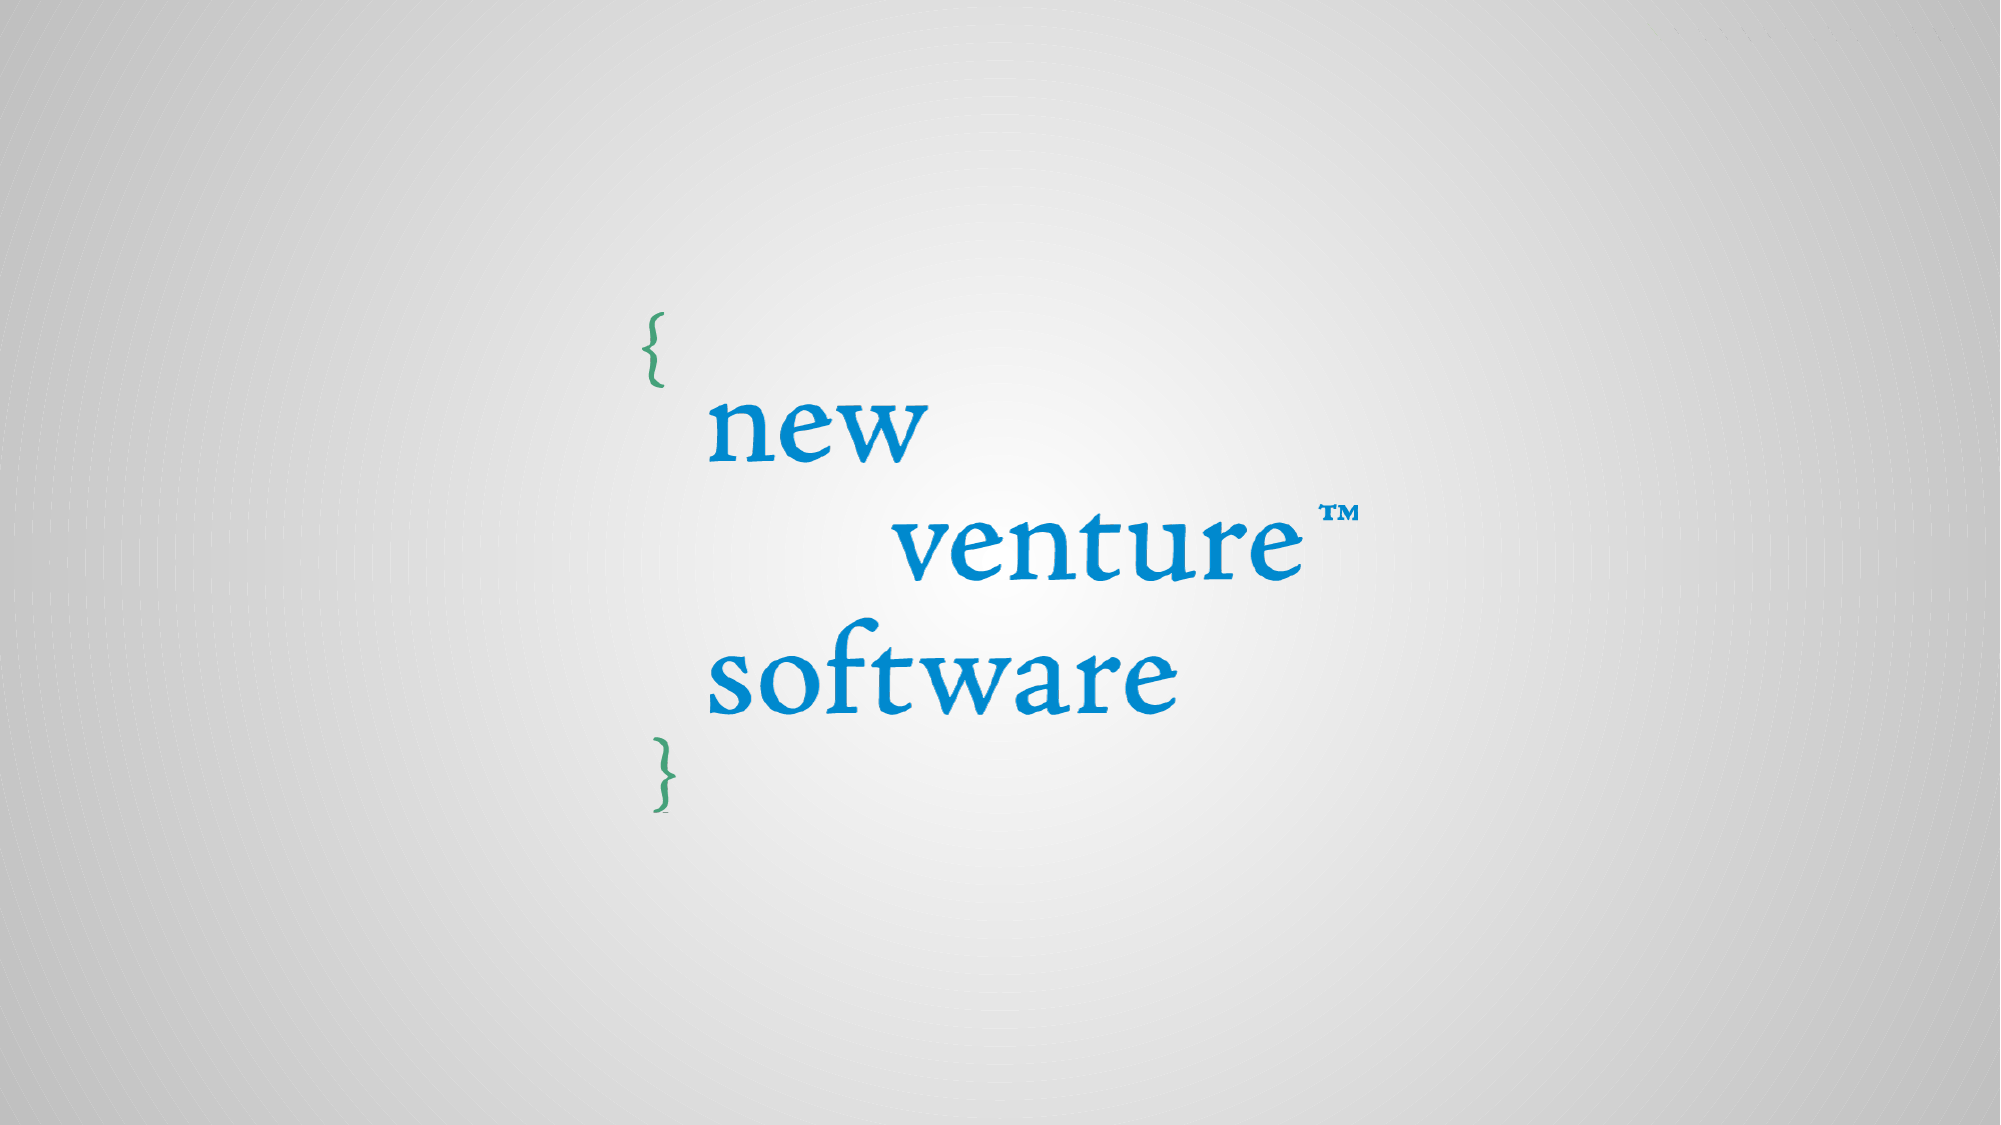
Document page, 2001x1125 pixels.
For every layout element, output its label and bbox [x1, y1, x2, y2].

picture [642, 312, 1358, 813]
